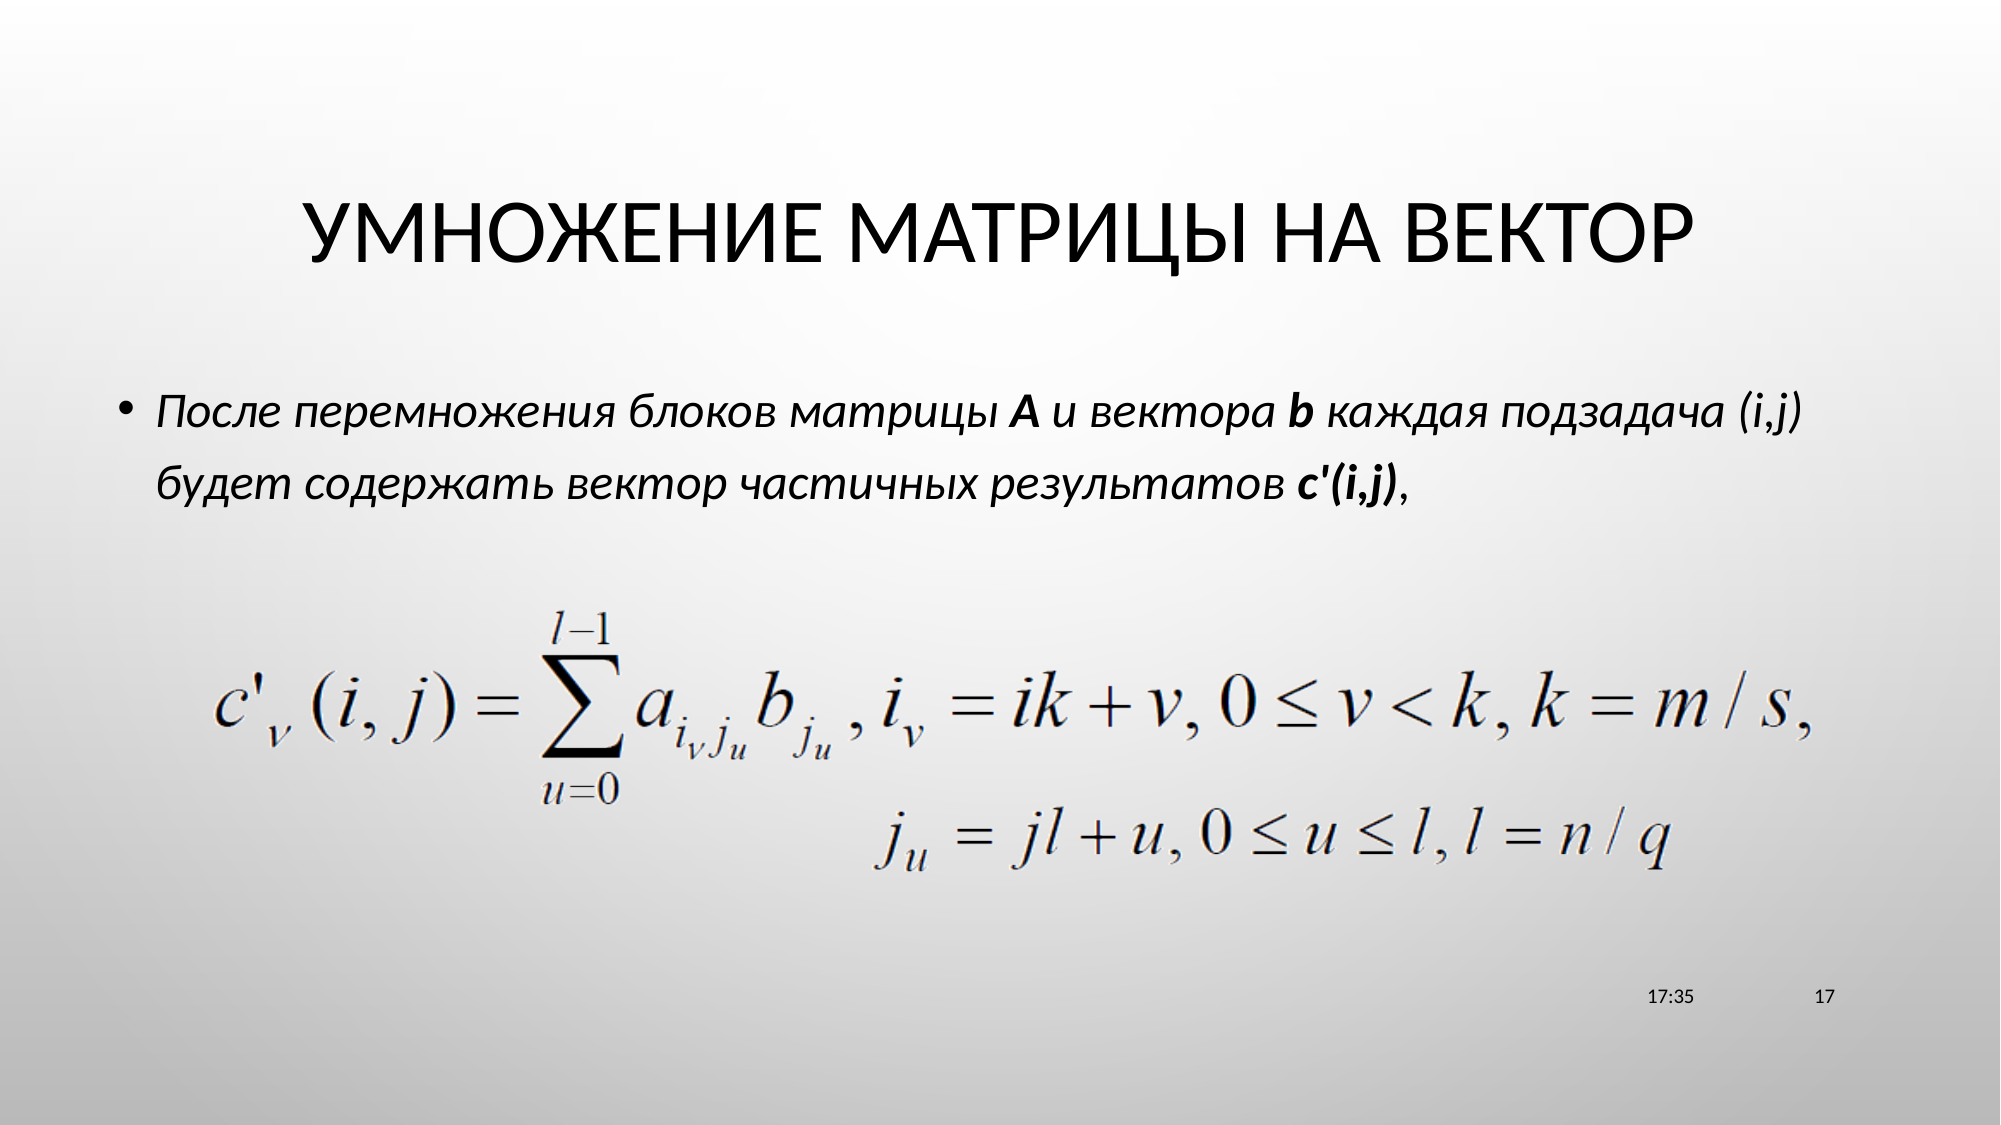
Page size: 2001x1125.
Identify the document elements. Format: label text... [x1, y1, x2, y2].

slide_number 17 [1724, 965, 1851, 1025]
picture [183, 607, 1817, 896]
title Умножение матрицы на вектор [149, 101, 1851, 364]
list После перемножения блоков матрицы A и вектора b каждая подзадача (i,j) будет содержать вектор частичных результатов c'(i,j), [102, 357, 1829, 1125]
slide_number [1259, 965, 1710, 1025]
picture [0, 0, 2000, 1125]
